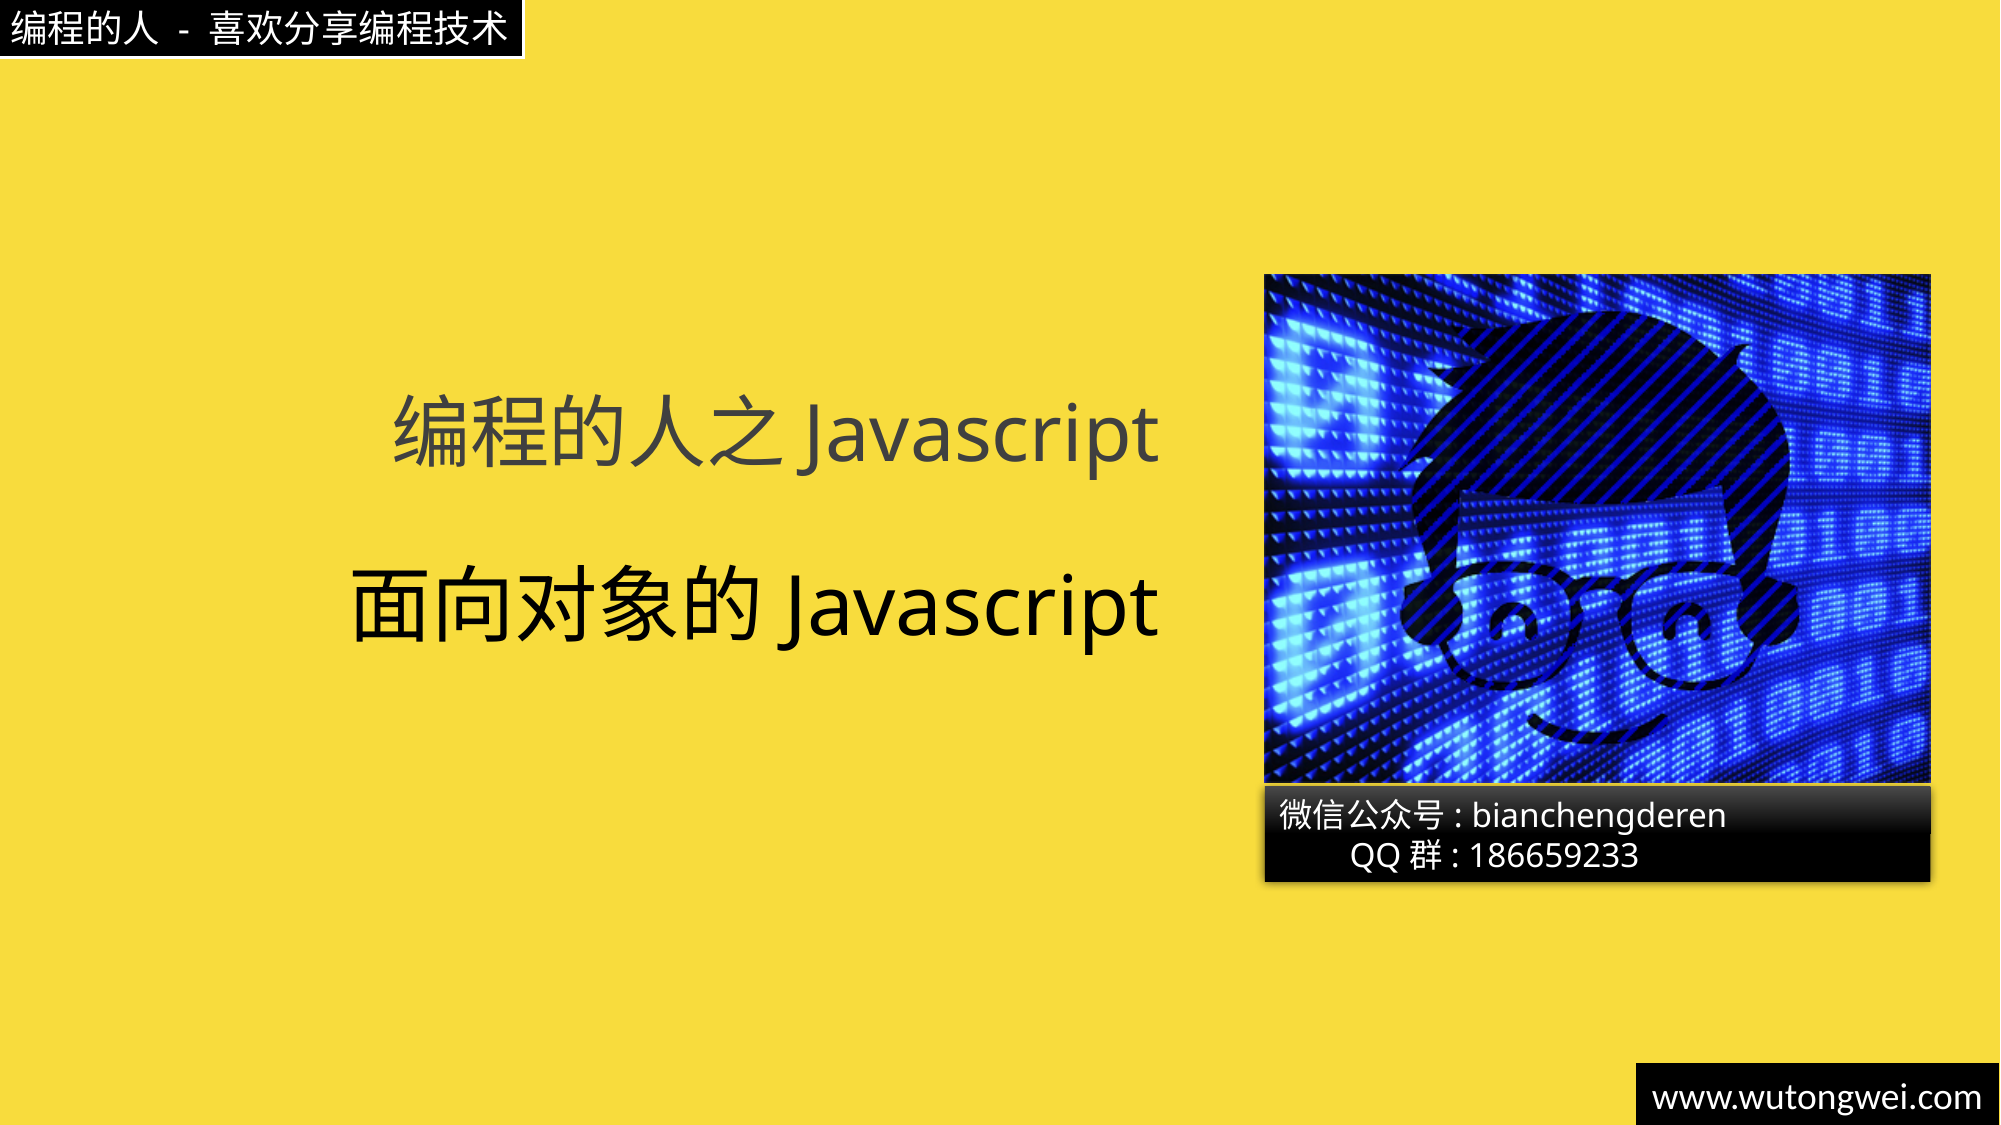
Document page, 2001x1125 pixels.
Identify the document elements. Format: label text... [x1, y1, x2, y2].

title 面向对象的Javascript [99, 545, 1175, 661]
picture [1264, 274, 1931, 783]
